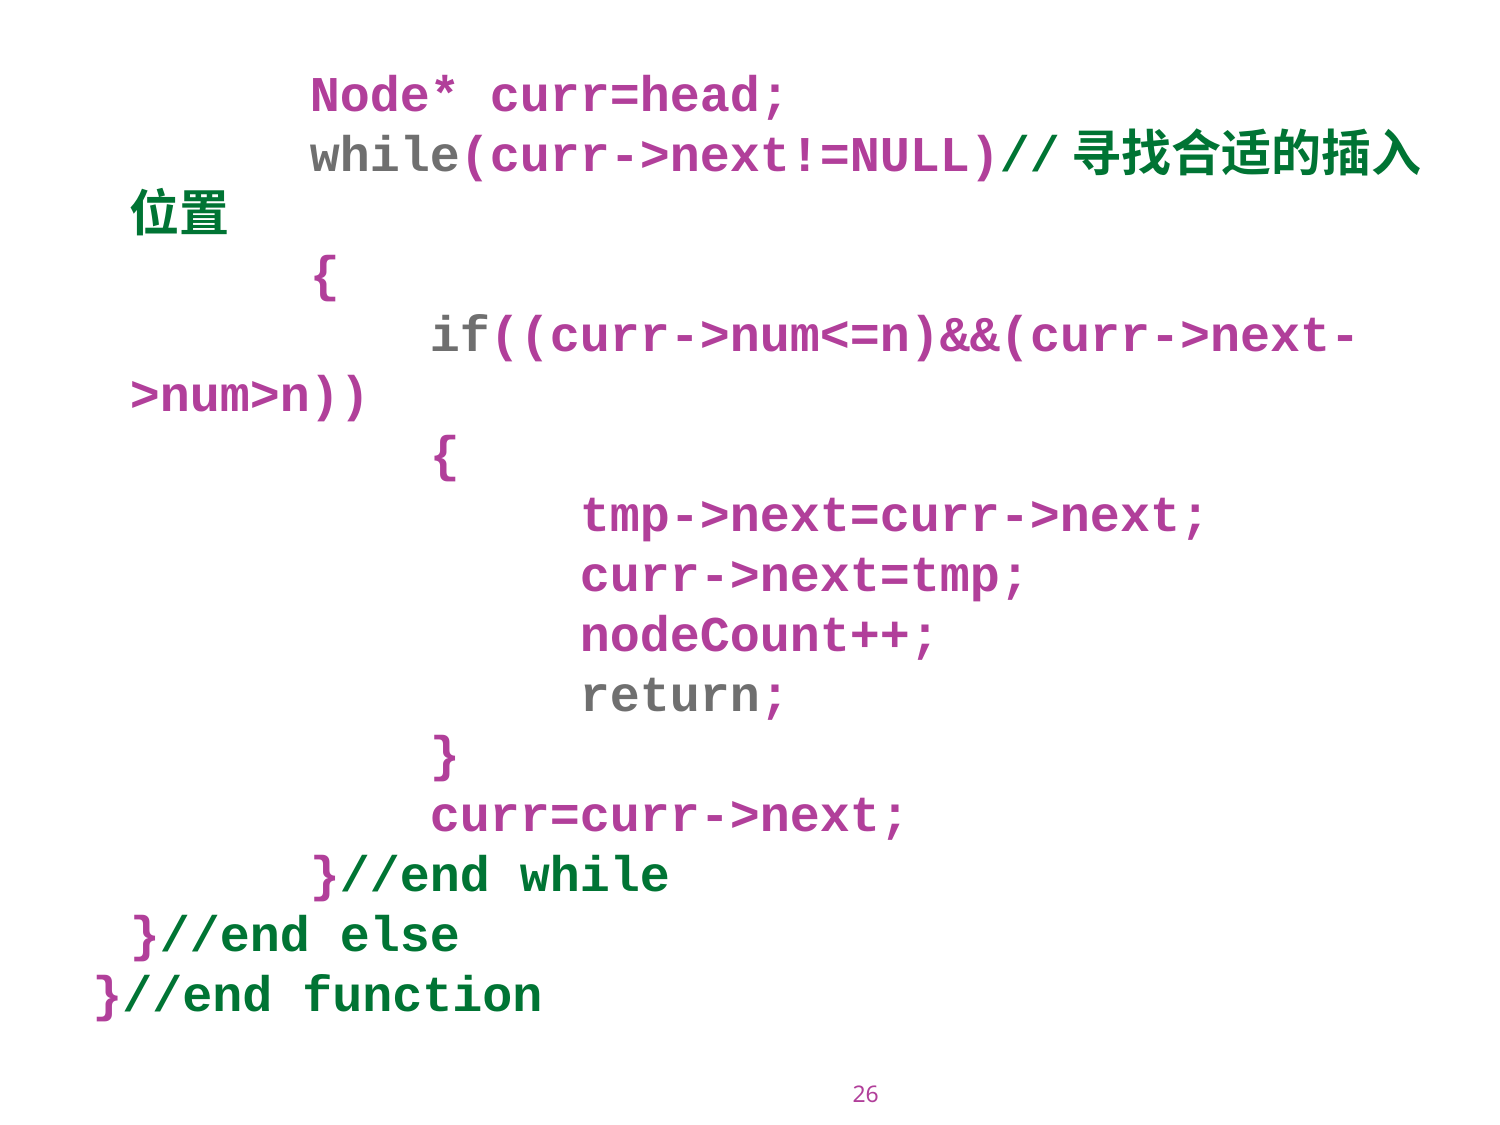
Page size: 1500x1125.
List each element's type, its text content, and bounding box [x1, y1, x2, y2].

slide_number 26 [607, 1063, 879, 1112]
list Node* curr=head; while(curr->next!=NULL)//寻找合适的插入位置 { if((curr->num<=n)&&(curr->next->num>n)) { tmp->next=curr->next; curr->next=tmp; nodeCount++; return; } curr=curr->next; }//end while }//end else }//end function [29, 54, 1471, 1059]
